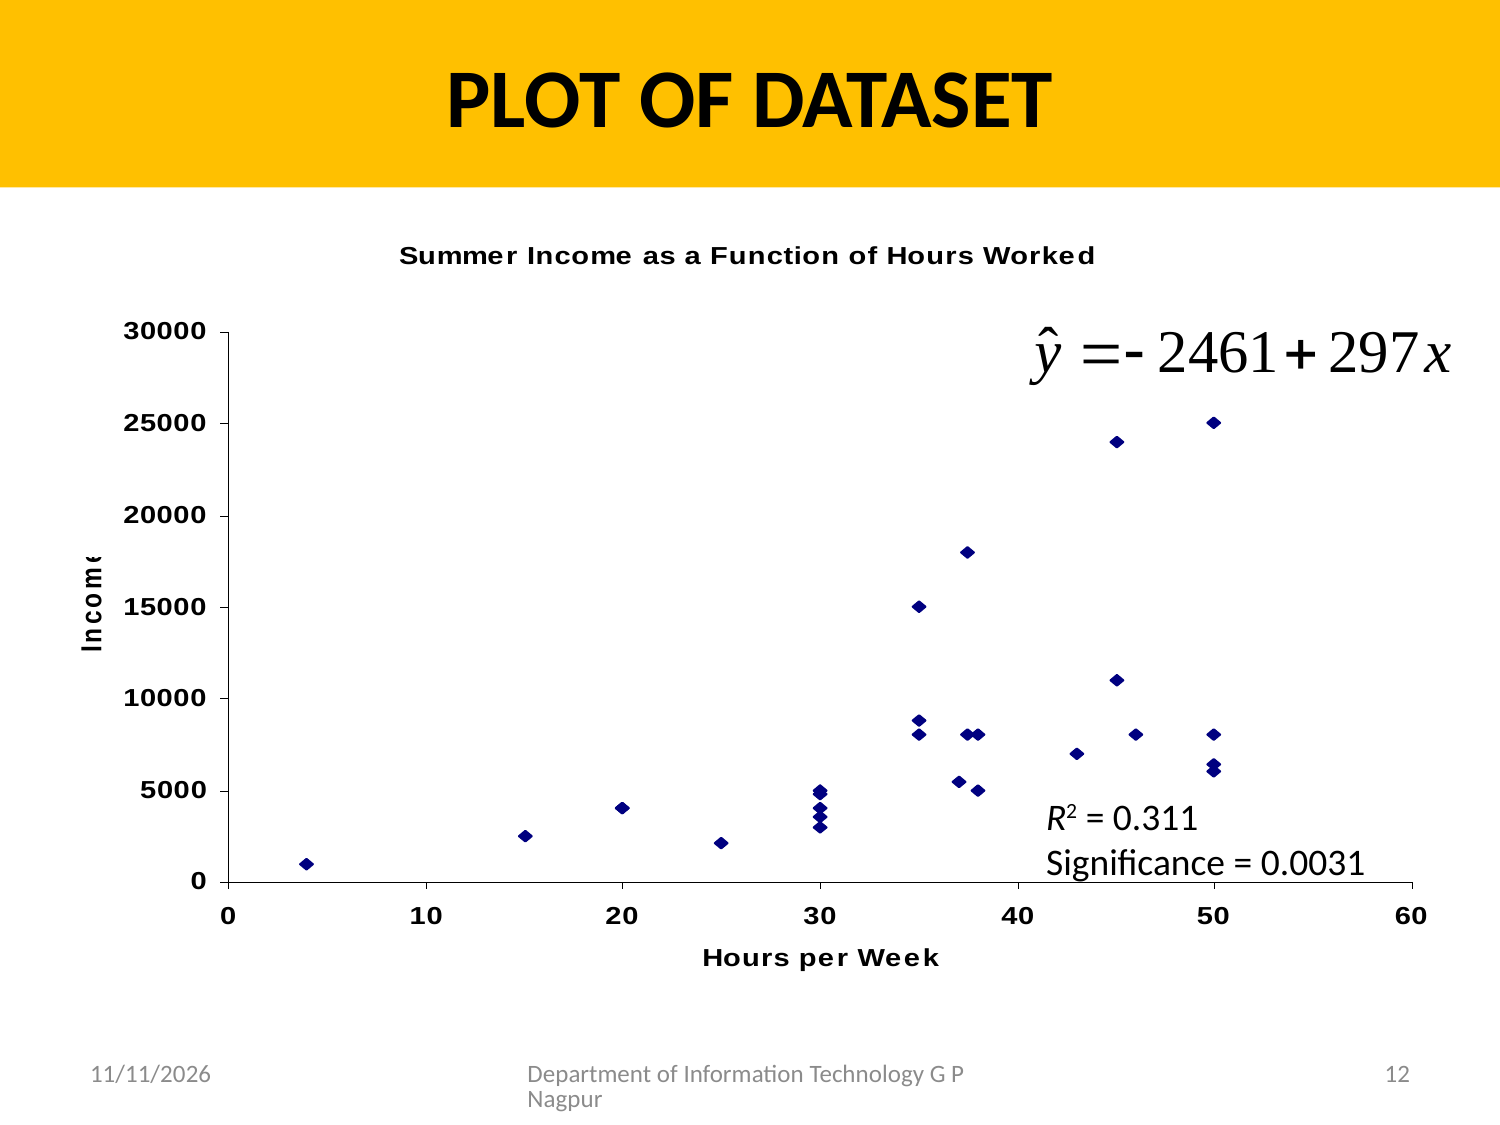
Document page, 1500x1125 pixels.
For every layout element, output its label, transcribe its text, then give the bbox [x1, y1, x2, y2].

slide_number 12 [1074, 1042, 1425, 1103]
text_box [1019, 316, 1466, 398]
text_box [34, 210, 1465, 1008]
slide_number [75, 1042, 425, 1103]
footer Department of Information Technology G P Nagpur [512, 1042, 988, 1103]
title PLOT OF DATASET [0, 0, 1500, 188]
